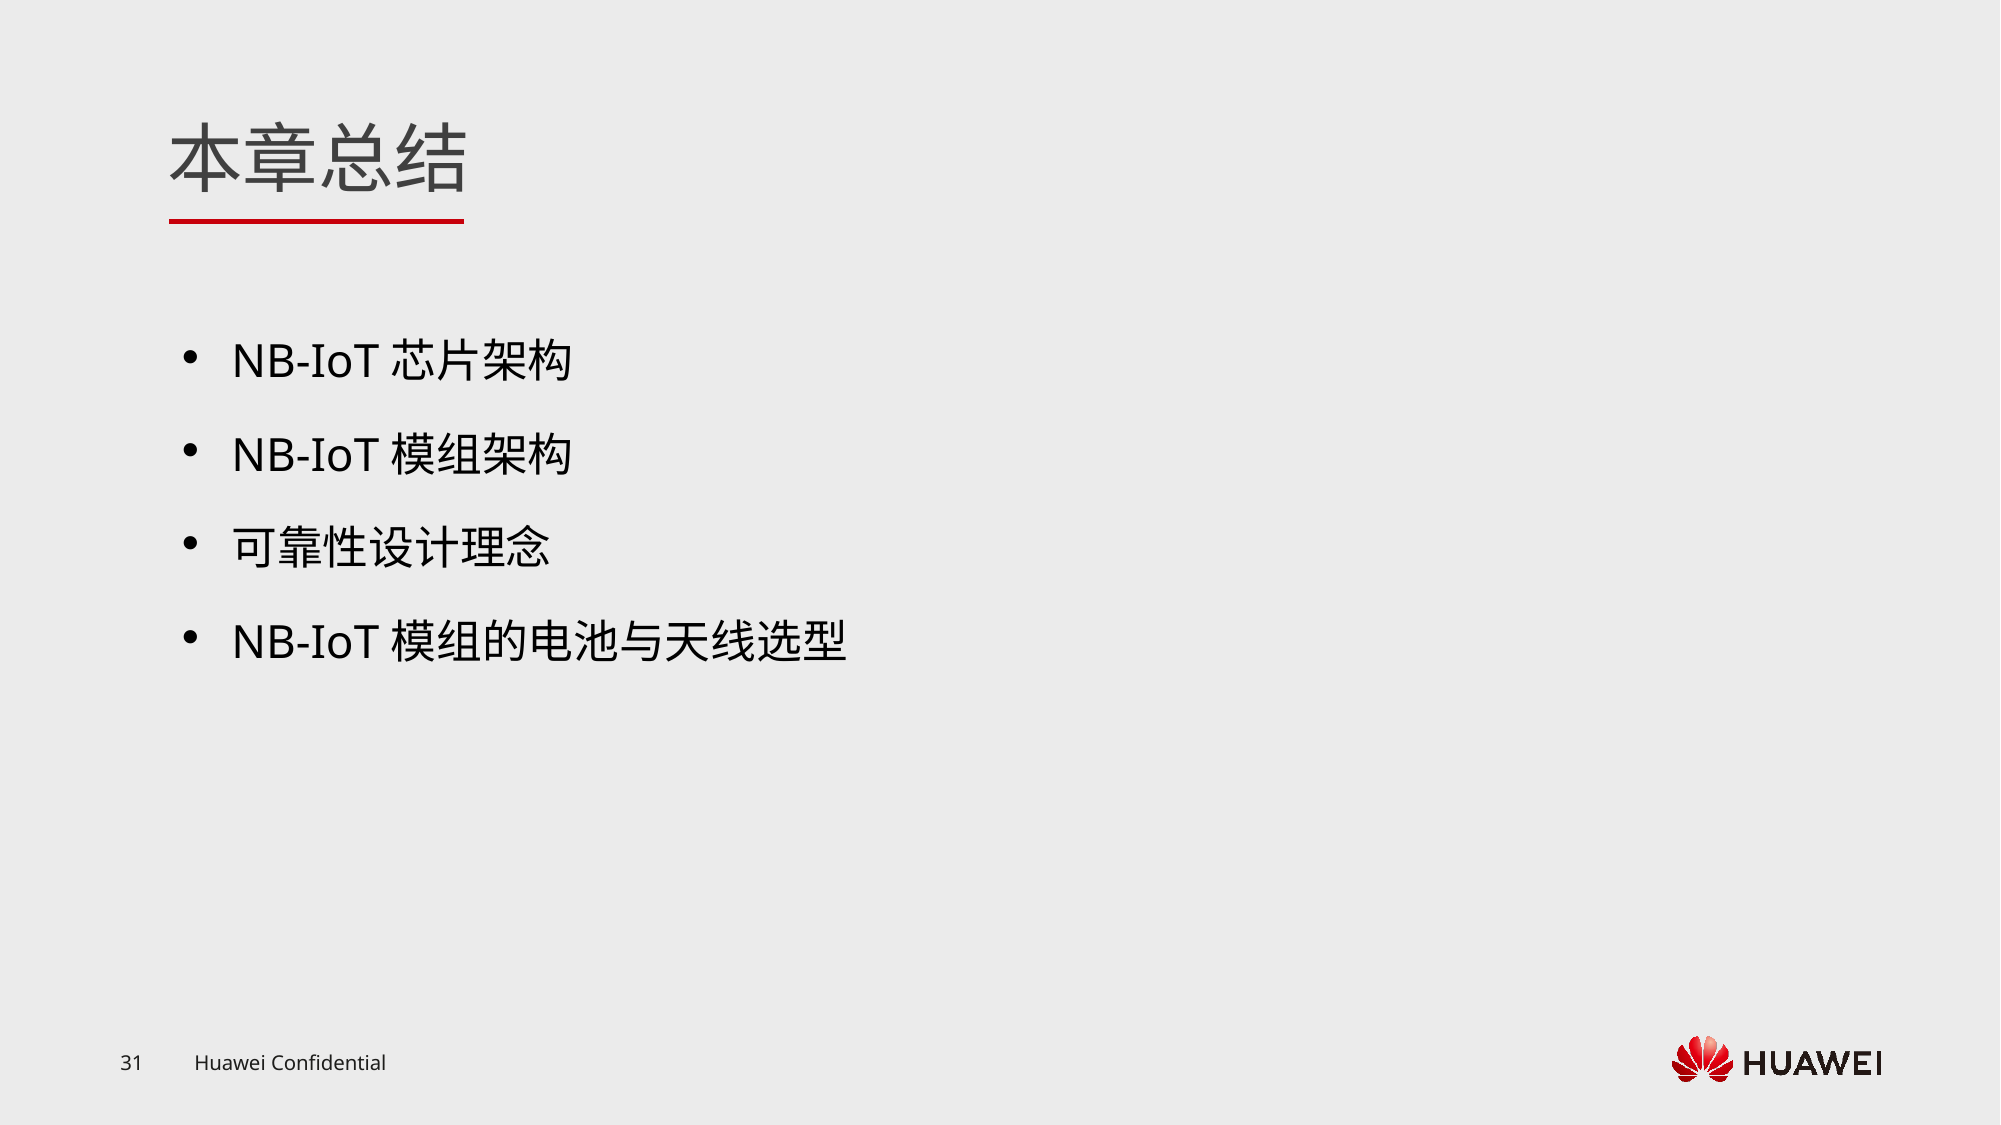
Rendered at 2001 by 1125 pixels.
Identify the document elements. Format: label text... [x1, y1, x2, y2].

picture [1672, 1036, 1881, 1082]
list NB-IoT芯片架构 NB-IoT模组架构 可靠性设计理念 NB-IoT模组的电池与天线选型 [167, 302, 1833, 973]
